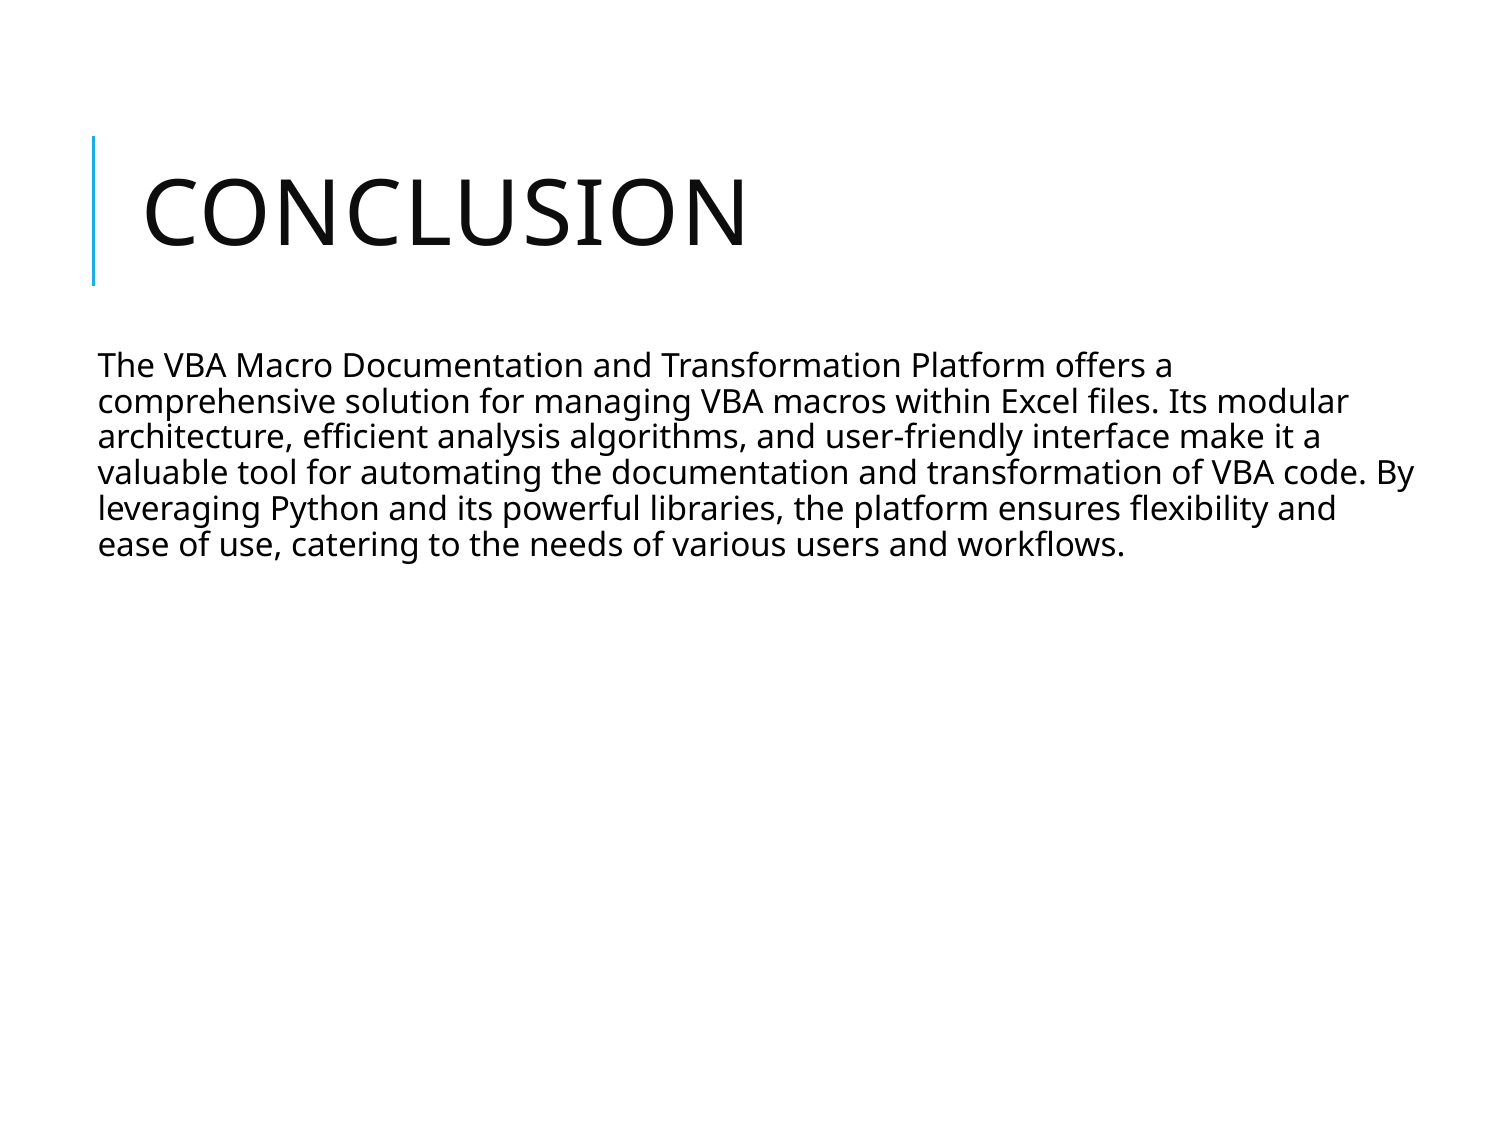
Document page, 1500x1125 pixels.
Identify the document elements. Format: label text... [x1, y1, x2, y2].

title Conclusion [126, 96, 1322, 341]
list The VBA Macro Documentation and Transformation Platform offers a comprehensive solution for managing VBA macros within Excel files. Its modular architecture, efficient analysis algorithms, and user-friendly interface make it a valuable tool for automating the documentation and transformation of VBA code. By leveraging Python and its powerful libraries, the platform ensures flexibility and ease of use, catering to the needs of various users and workflows. [75, 341, 1425, 997]
